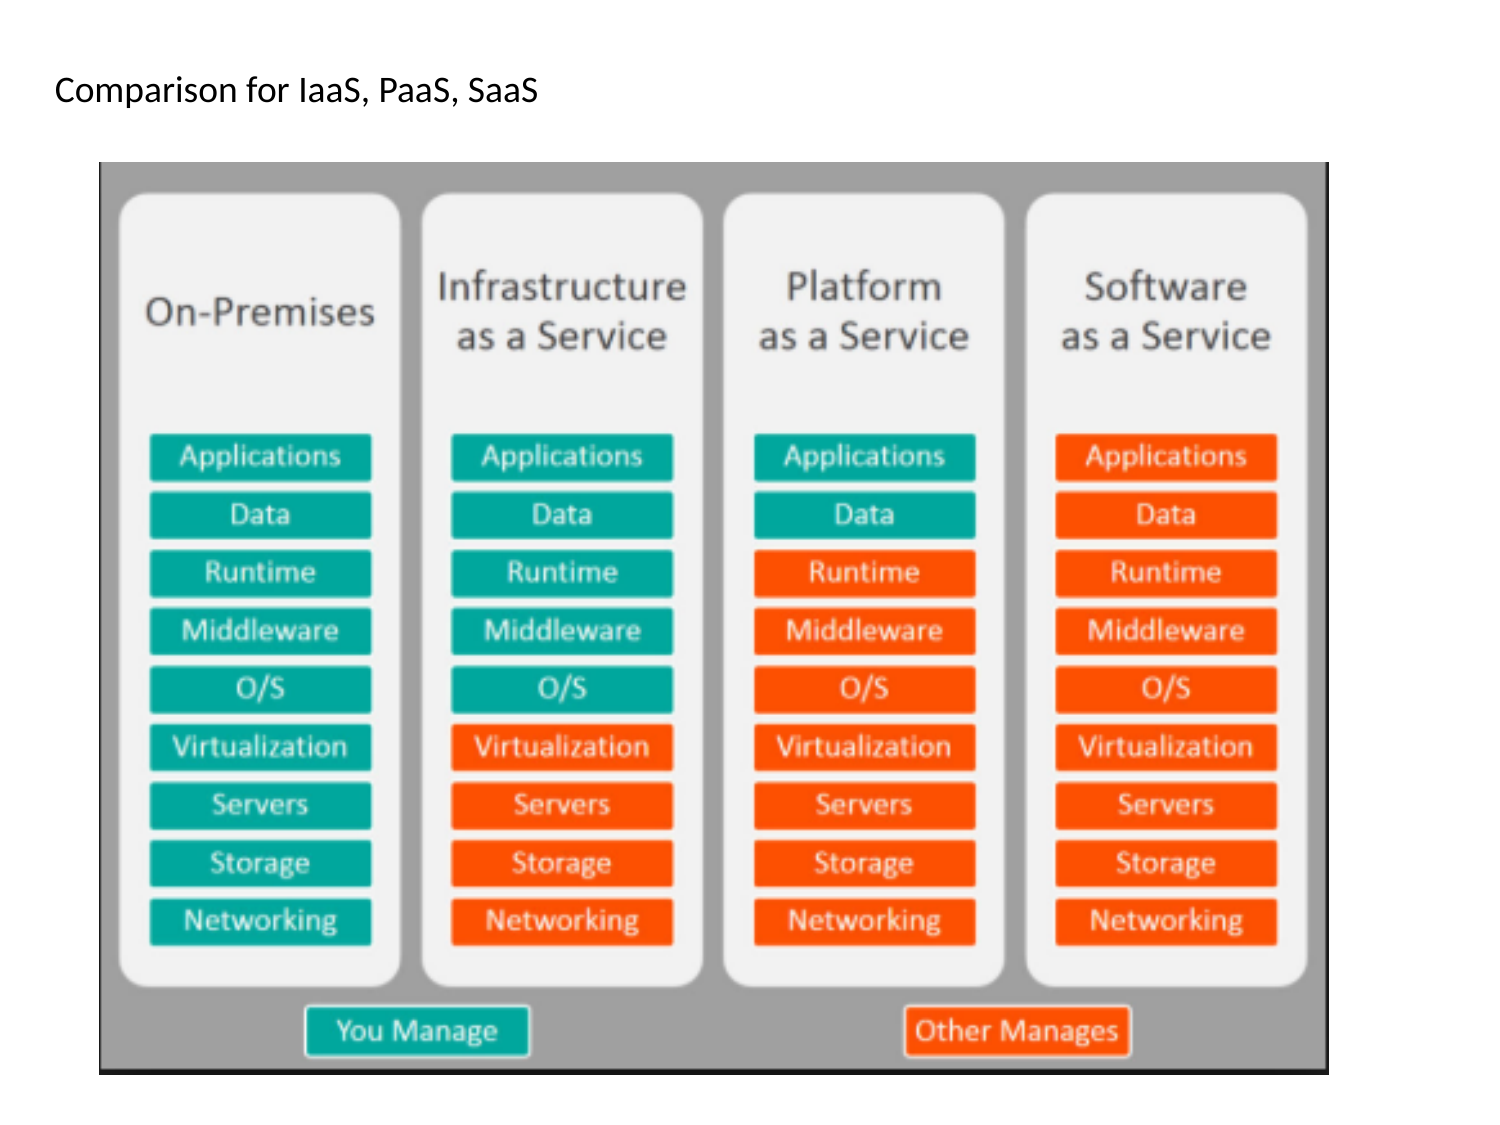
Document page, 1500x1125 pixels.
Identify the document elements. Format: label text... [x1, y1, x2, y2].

text_box Comparison for IaaS, PaaS, SaaS [40, 57, 555, 118]
picture [99, 162, 1329, 1076]
